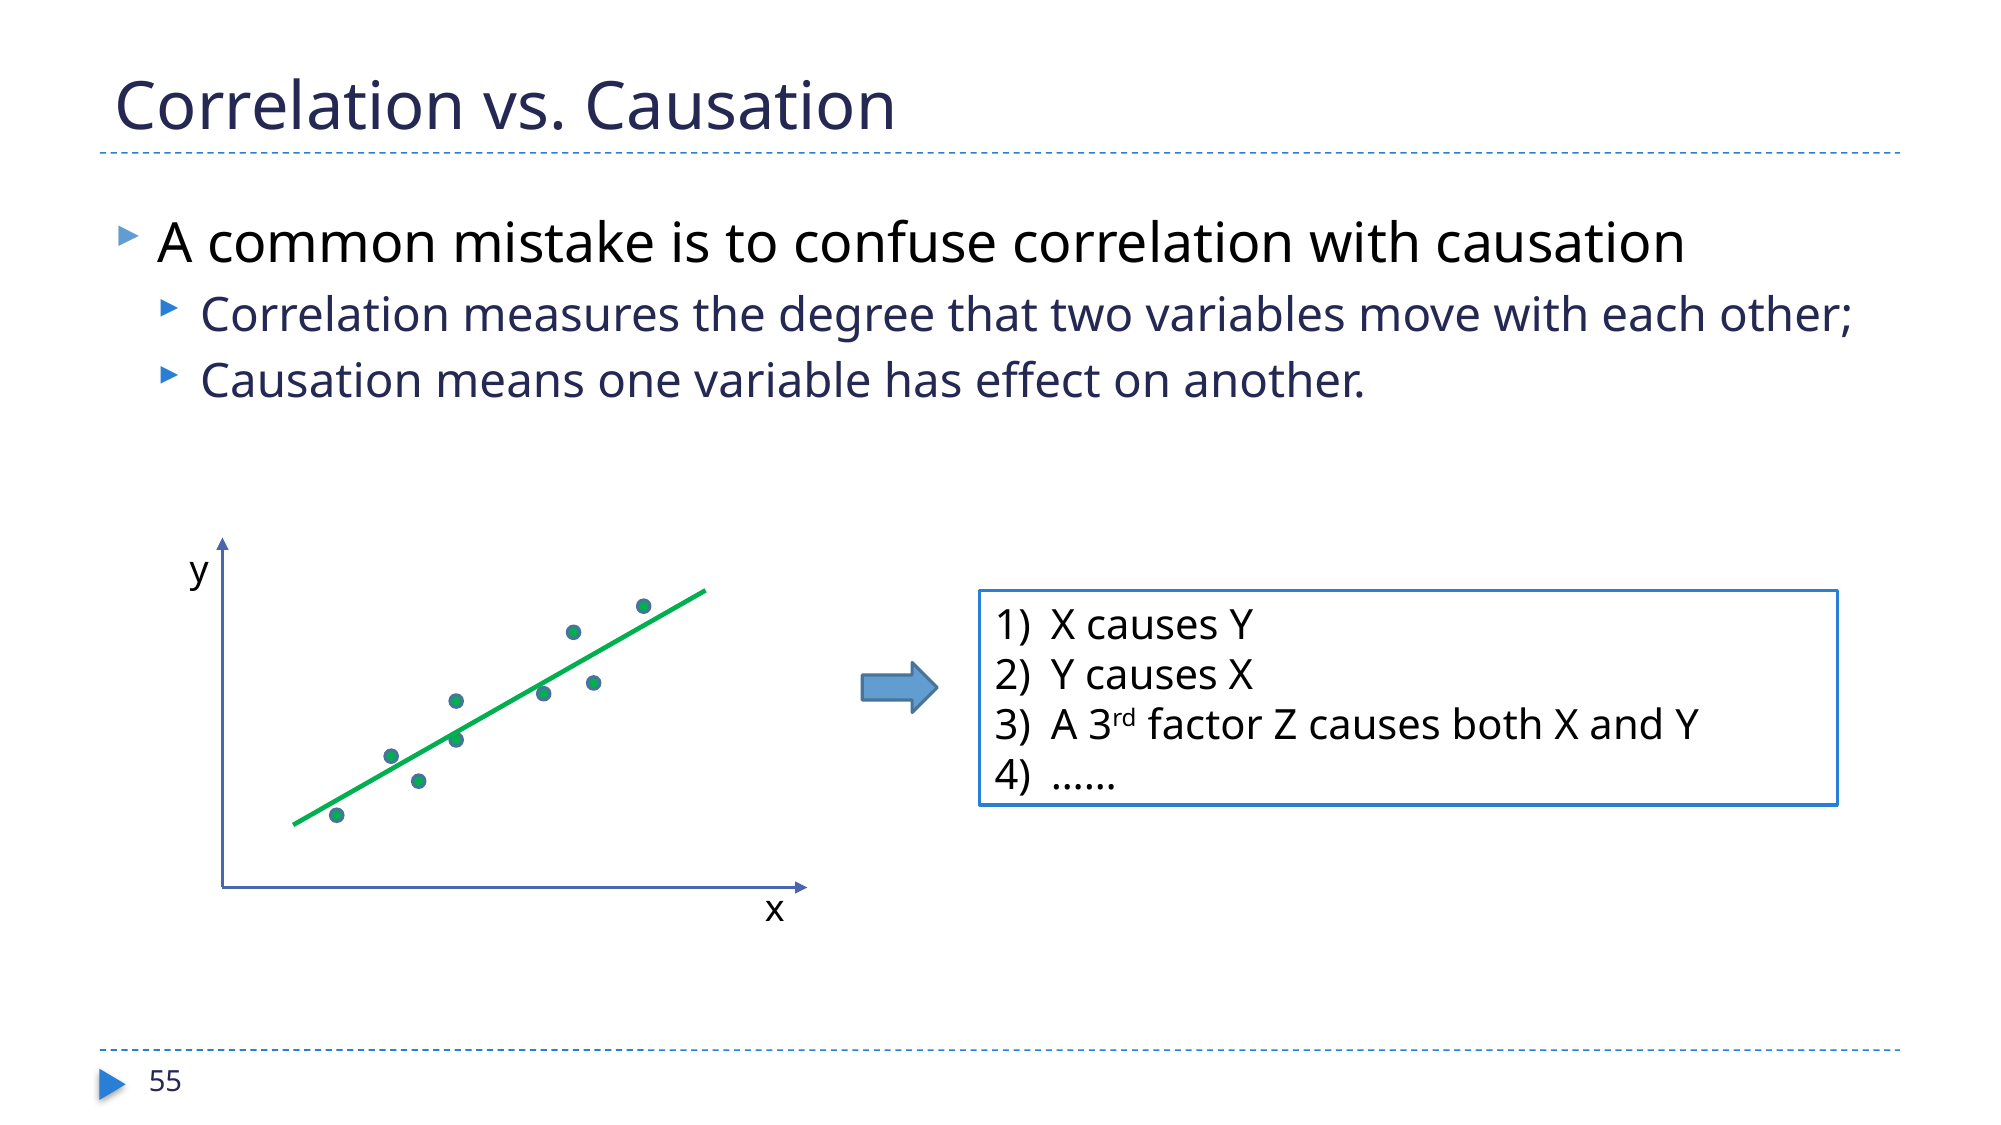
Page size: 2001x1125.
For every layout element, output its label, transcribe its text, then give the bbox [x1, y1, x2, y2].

title Correlation vs. Causation [99, 24, 1900, 151]
slide_number 55 [133, 1055, 568, 1103]
text_box X causes Y Y causes X A 3rd factor Z causes both X and Y …… [978, 589, 1839, 807]
text_box [860, 661, 939, 714]
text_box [174, 537, 811, 938]
list A common mistake is to confuse correlation with causation Correlation measures the degree that two variables move with each other; Causation means one variable has effect on another. [99, 200, 1900, 433]
